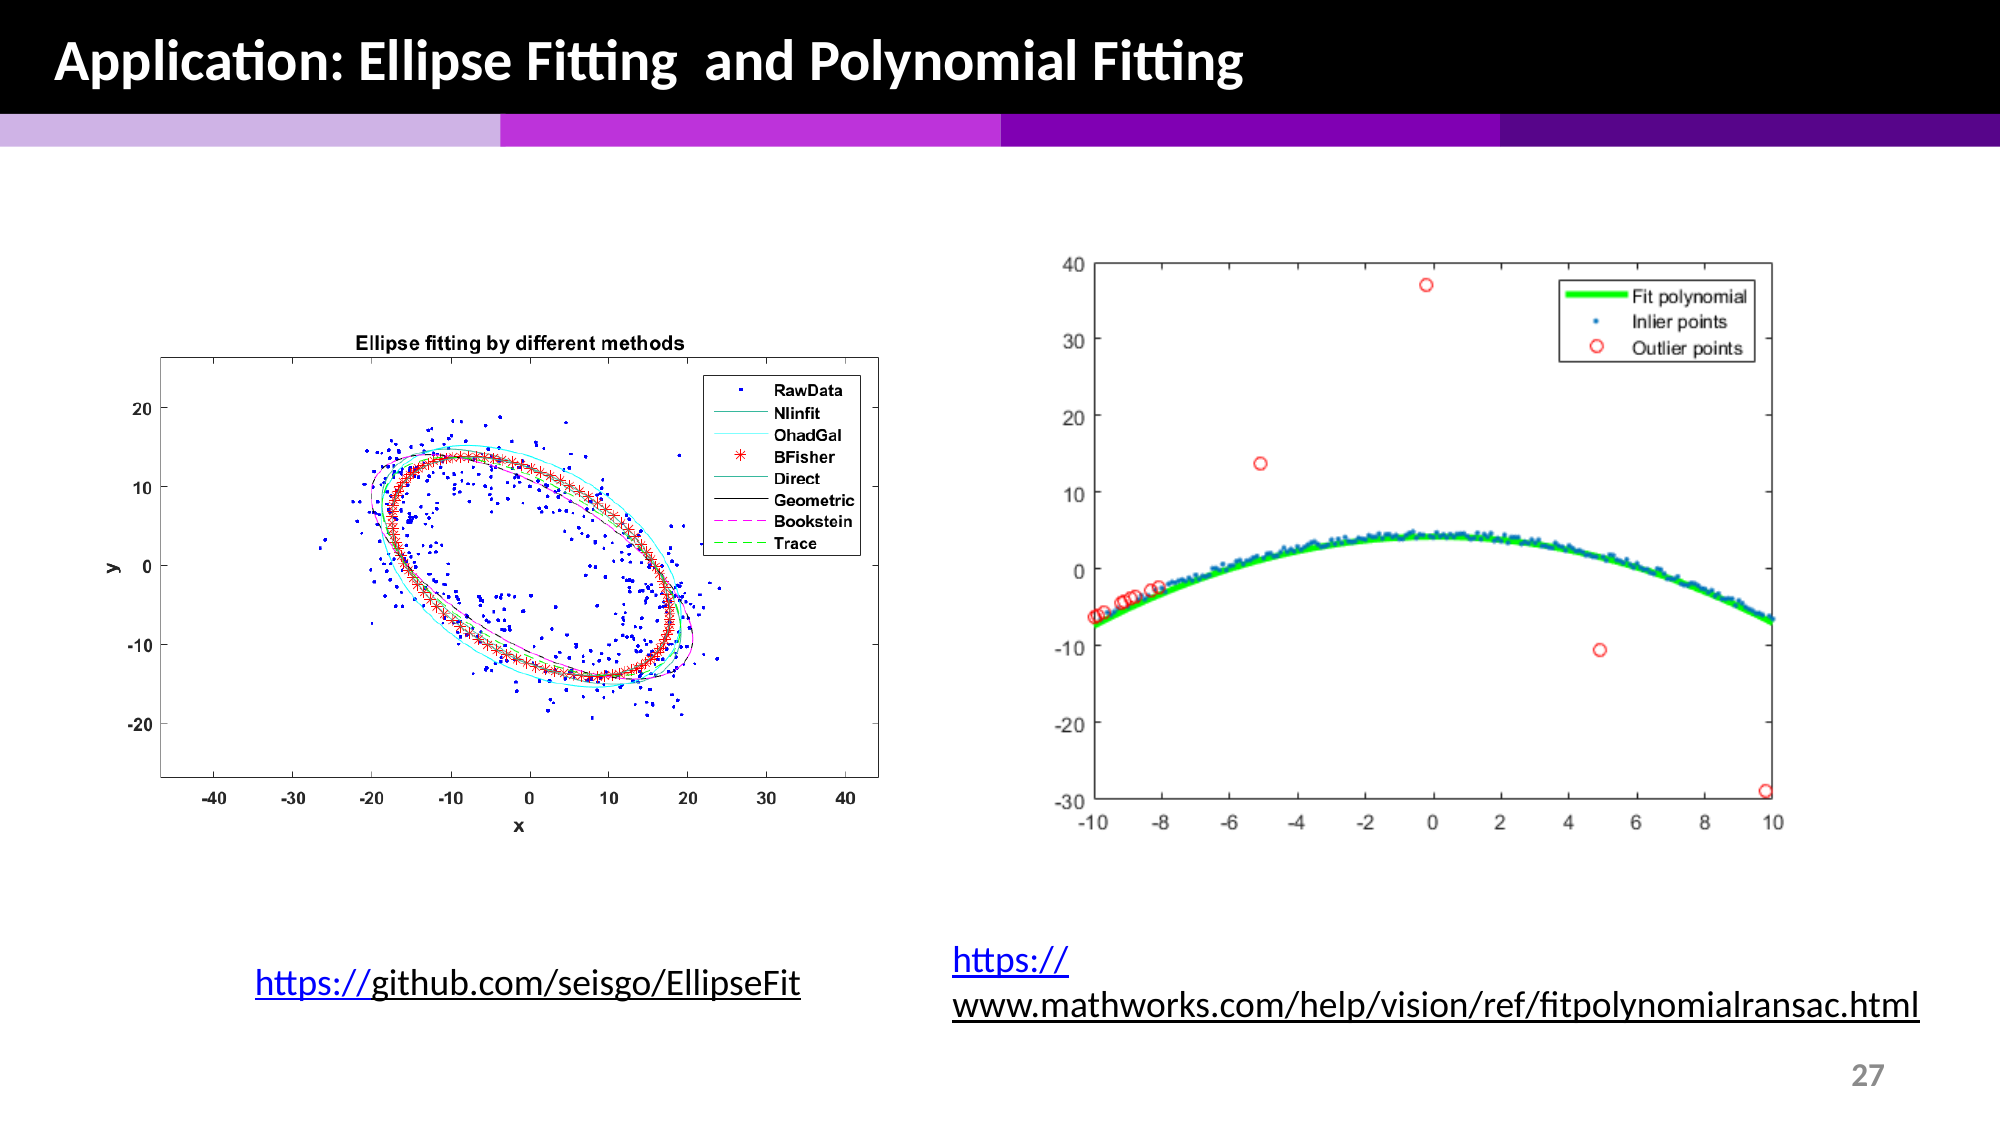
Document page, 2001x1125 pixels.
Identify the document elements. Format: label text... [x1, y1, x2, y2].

text_box https://www.mathworks.com/help/vision/ref/fitpolynomialransac.html [937, 927, 1938, 1033]
text_box https://github.com/seisgo/EllipseFit [240, 950, 825, 1011]
picture [979, 214, 1856, 872]
picture [39, 243, 967, 915]
list Application: Ellipse Fitting and Polynomial Fitting [39, 1, 1964, 114]
